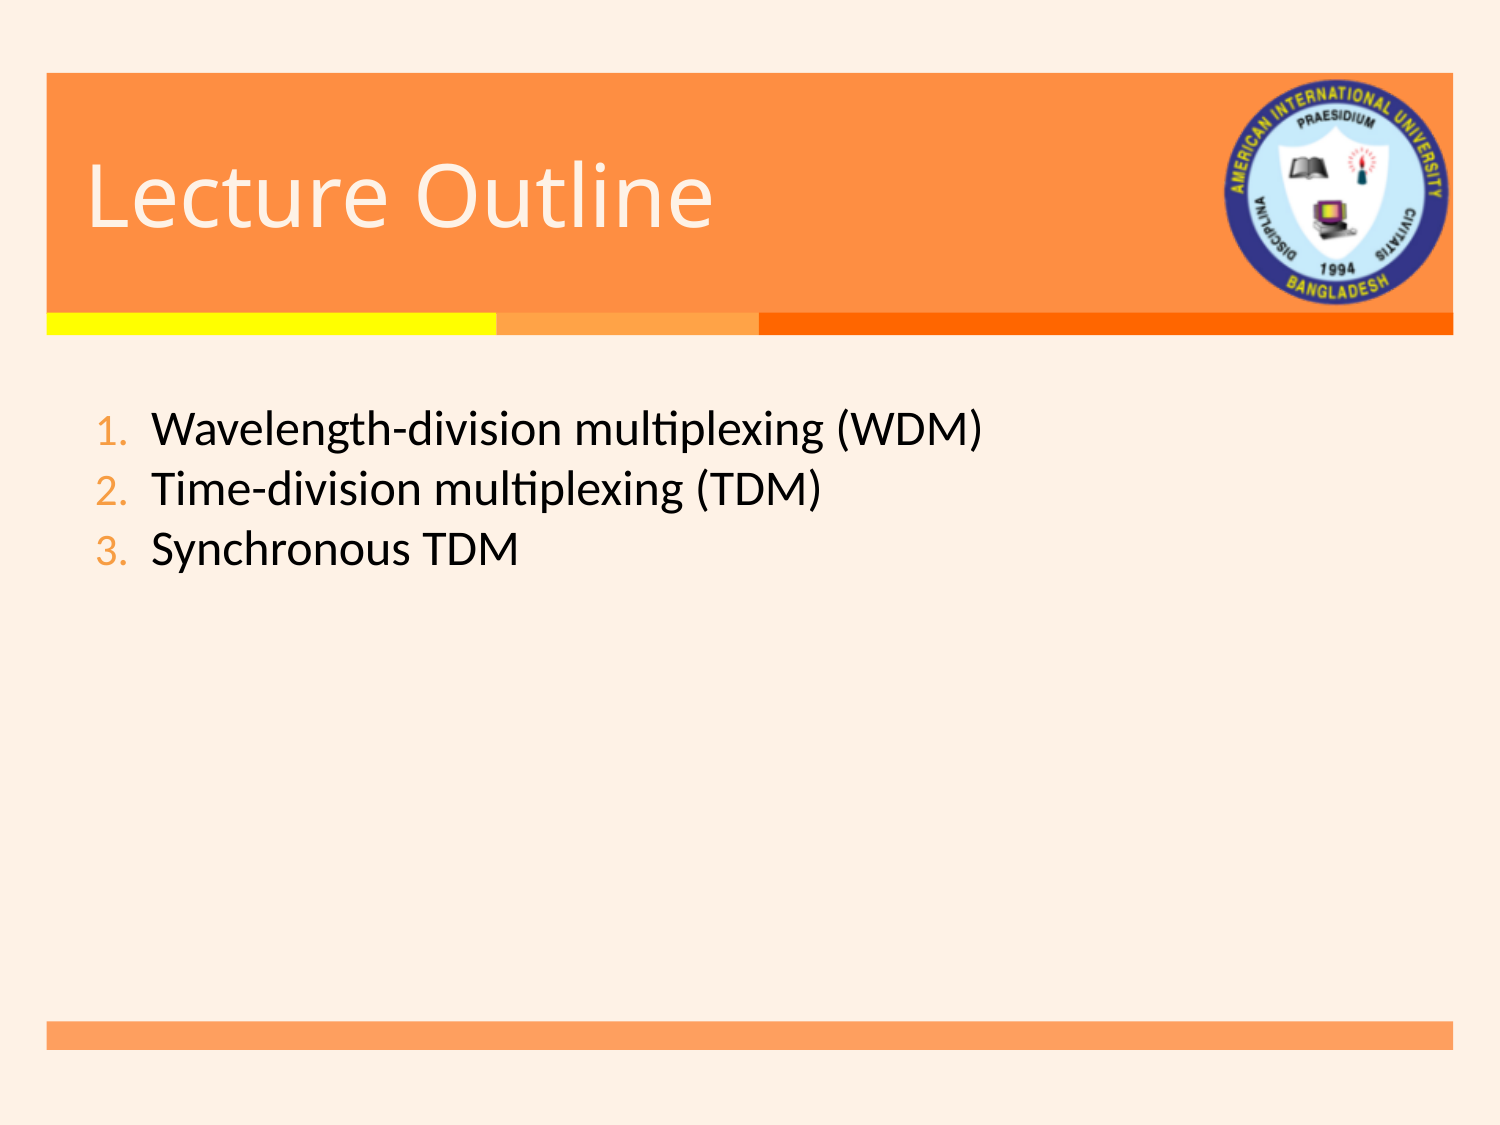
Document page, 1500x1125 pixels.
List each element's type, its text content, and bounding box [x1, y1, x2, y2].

title Lecture Outline [69, 73, 1351, 253]
picture [1220, 75, 1454, 310]
subtitle Wavelength-division multiplexing (WDM) Time-division multiplexing (TDM) Synchronous TDM [79, 387, 1352, 882]
